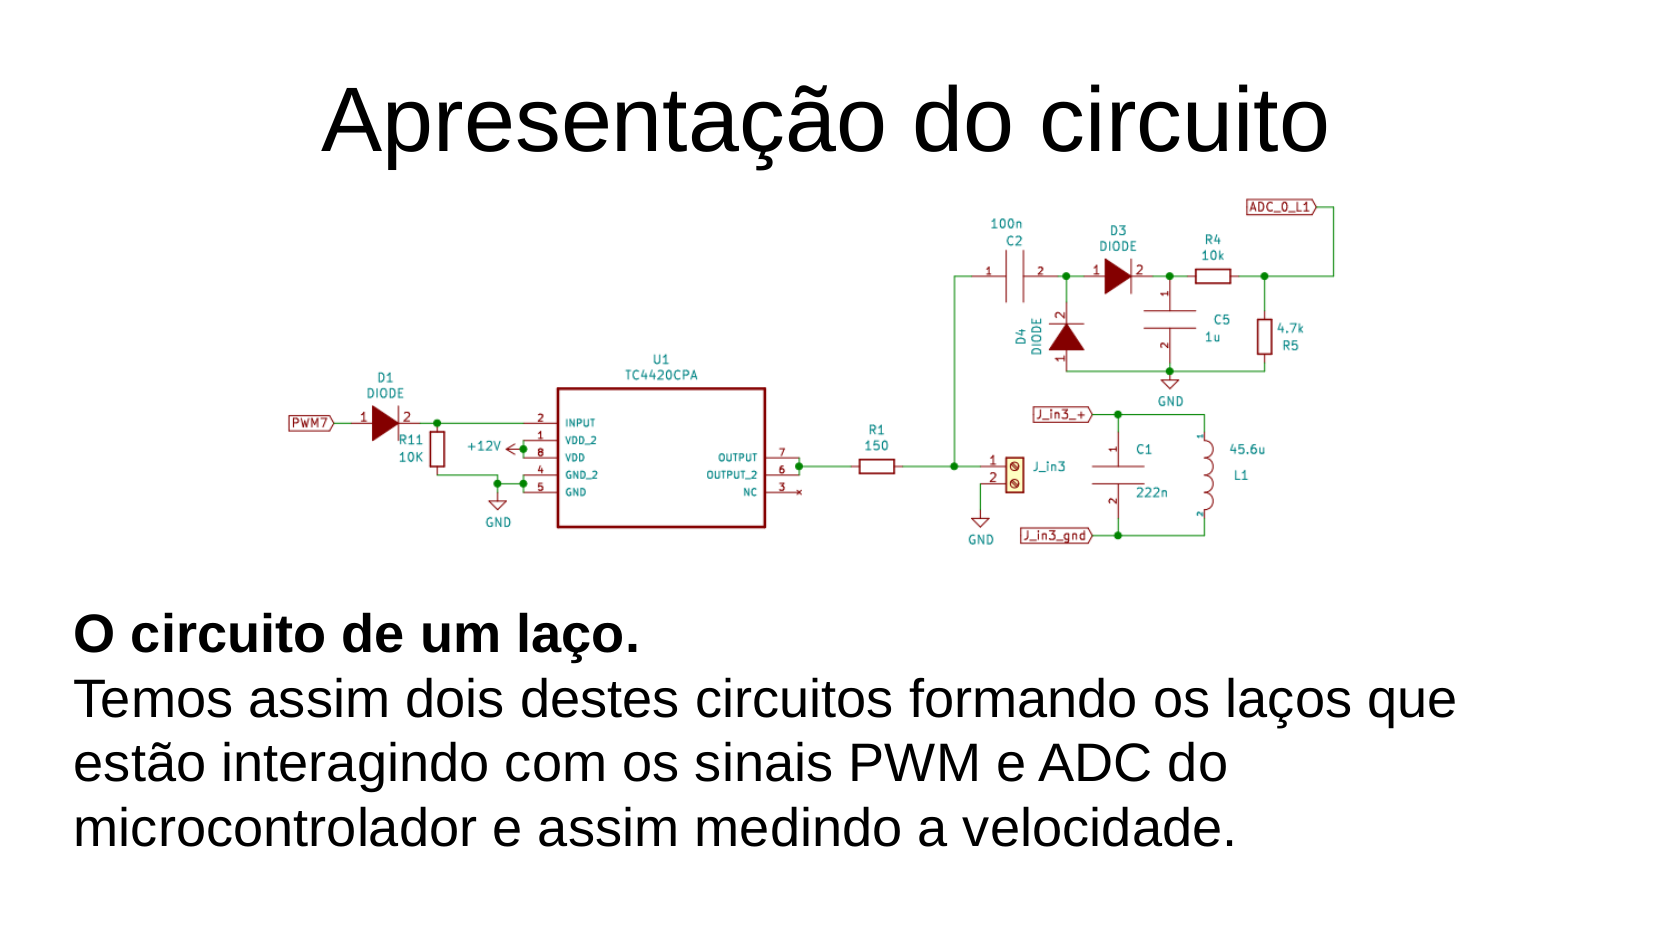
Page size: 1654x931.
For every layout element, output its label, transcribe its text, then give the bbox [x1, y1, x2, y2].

text_box Apresentação do circuito [82, 59, 1571, 170]
text_box O circuito de um laço. Temos assim dois destes circuitos formando os laços que estão interagindo com os sinais PWM e ADC do microcontrolador e assim medindo a velocidade. [58, 590, 1607, 866]
picture [283, 176, 1373, 556]
